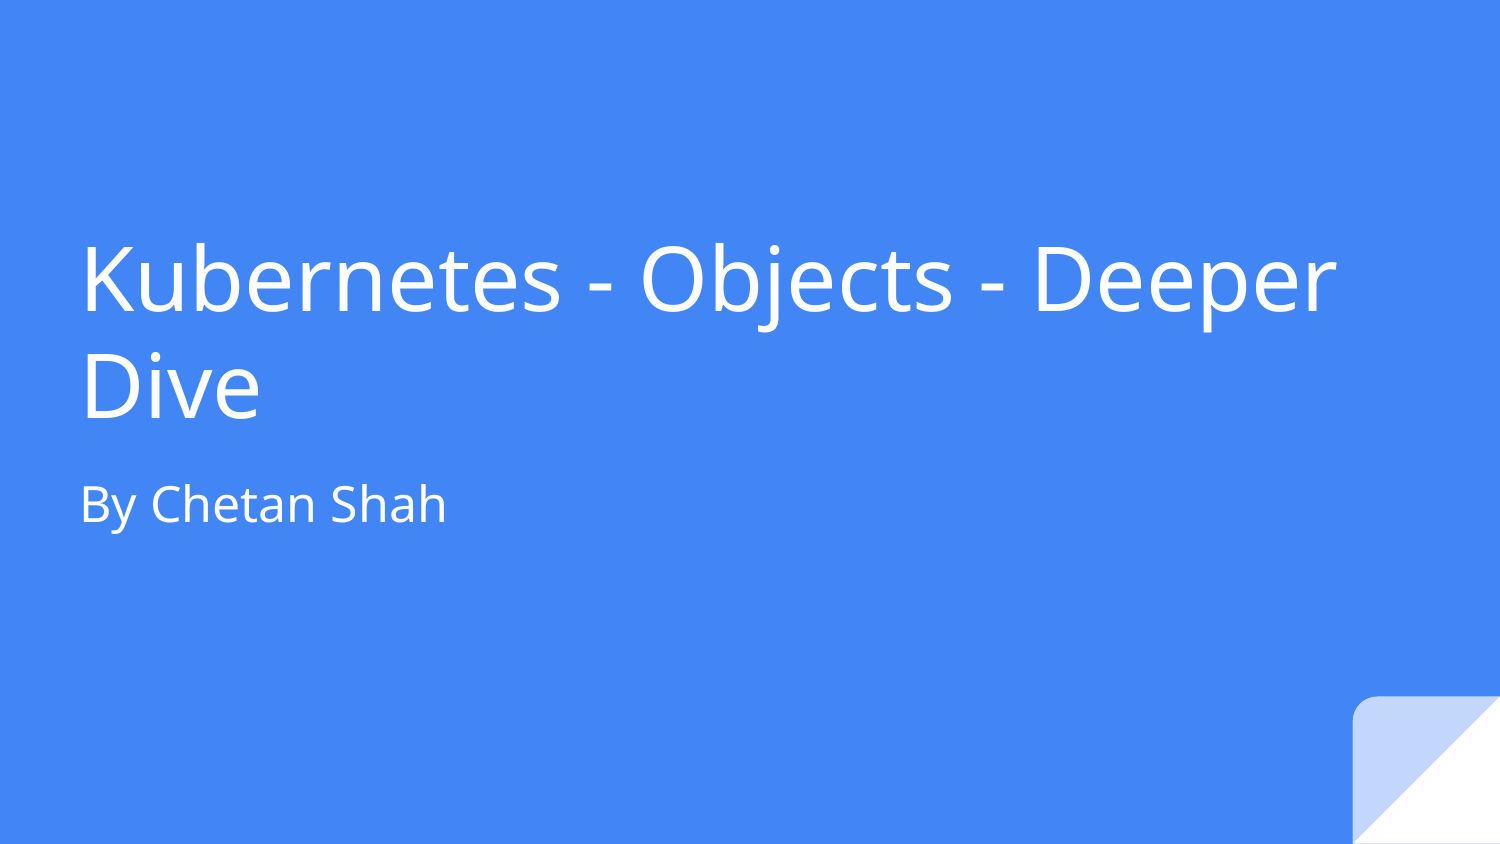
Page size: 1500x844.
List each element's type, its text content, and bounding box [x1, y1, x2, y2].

subtitle By Chetan Shah [64, 457, 1413, 529]
title Kubernetes - Objects - Deeper Dive [64, 298, 1476, 452]
